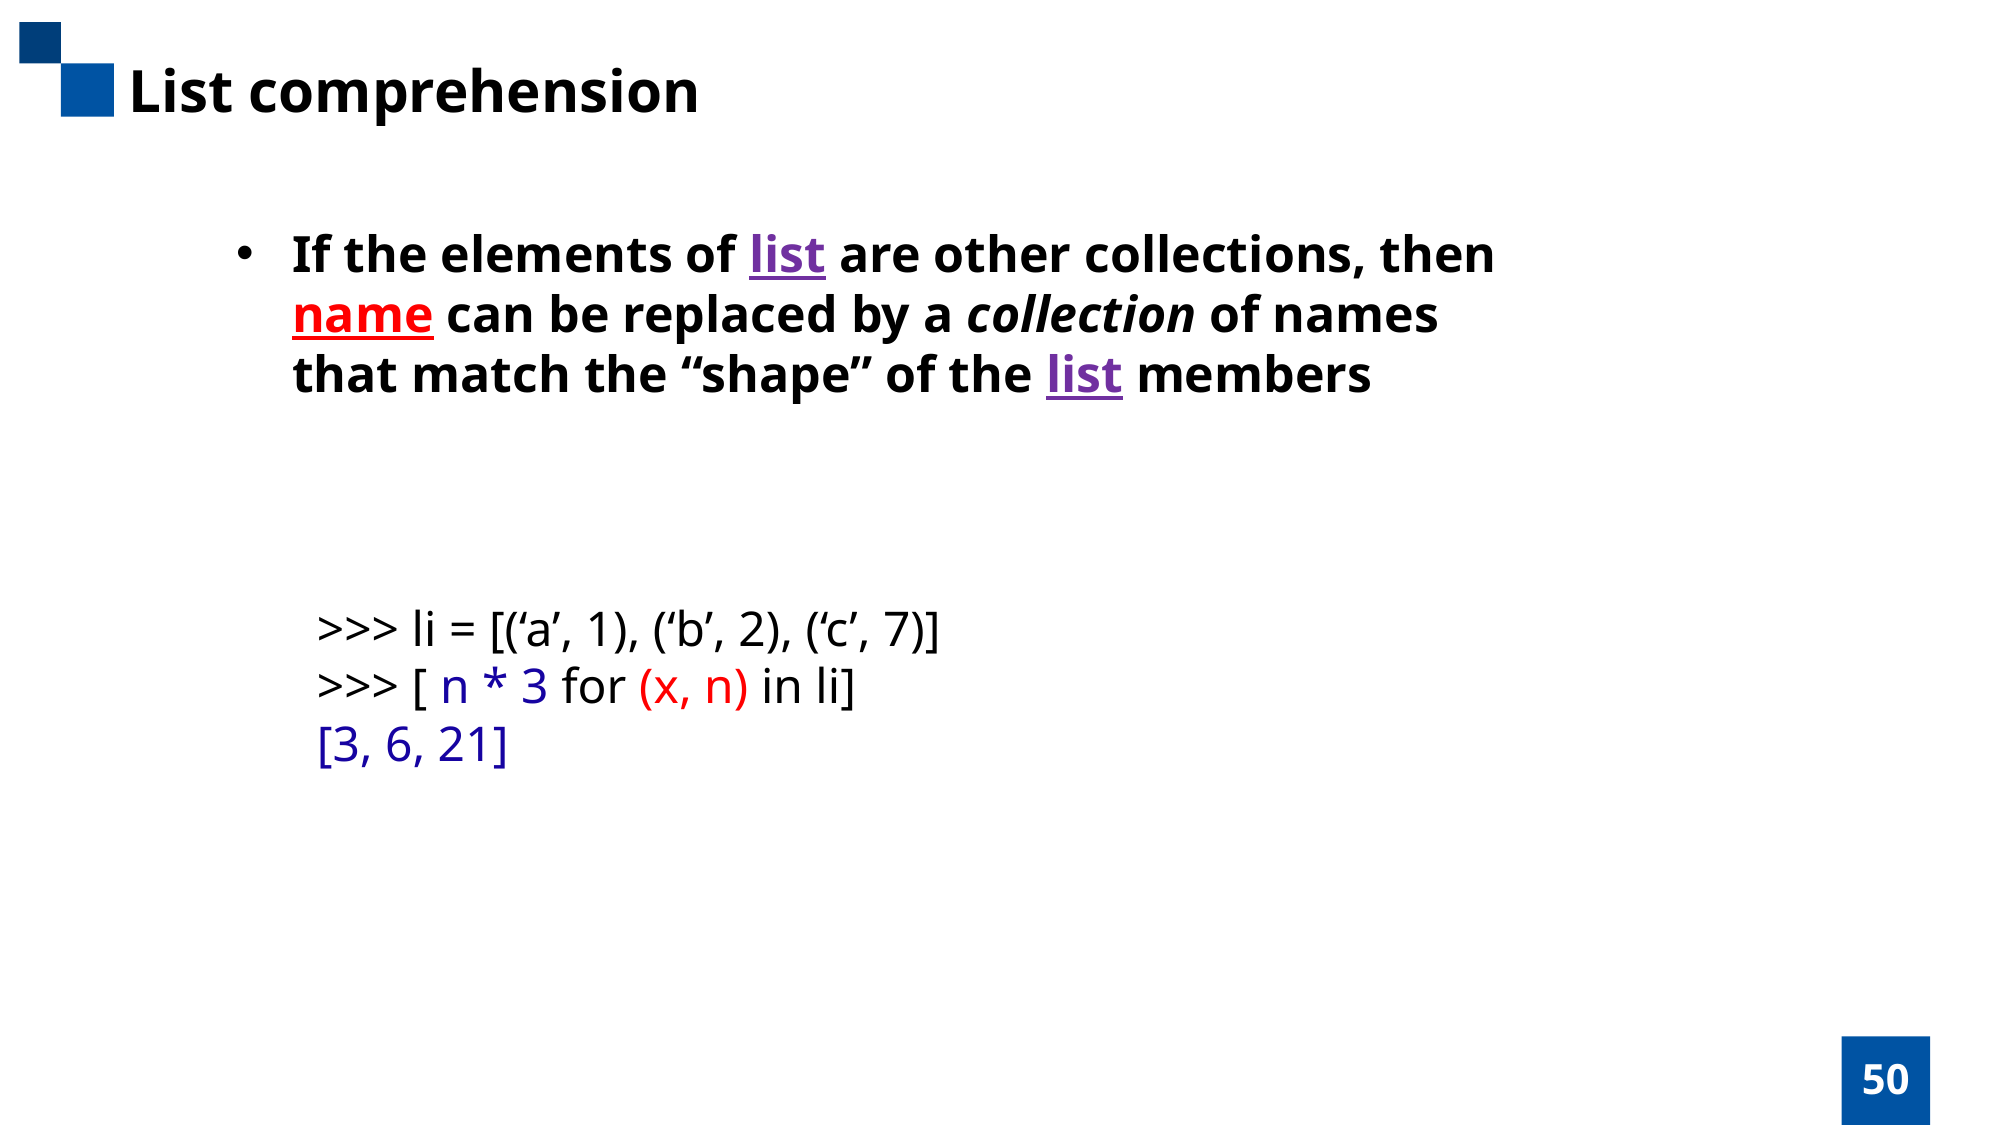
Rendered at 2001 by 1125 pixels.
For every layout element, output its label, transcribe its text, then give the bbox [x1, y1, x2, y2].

text_box List comprehension [113, 47, 772, 132]
text_box If the elements of list are other collections, then name can be replaced by a collection of names that match the “shape” of the list members [221, 215, 1512, 410]
slide_number 50 [1771, 1051, 2000, 1112]
text_box >>> li = [(‘a’, 1), (‘b’, 2), (‘c’, 7)] >>> [ n * 3 for (x, n) in li] [3, 6, 21] [302, 590, 958, 778]
